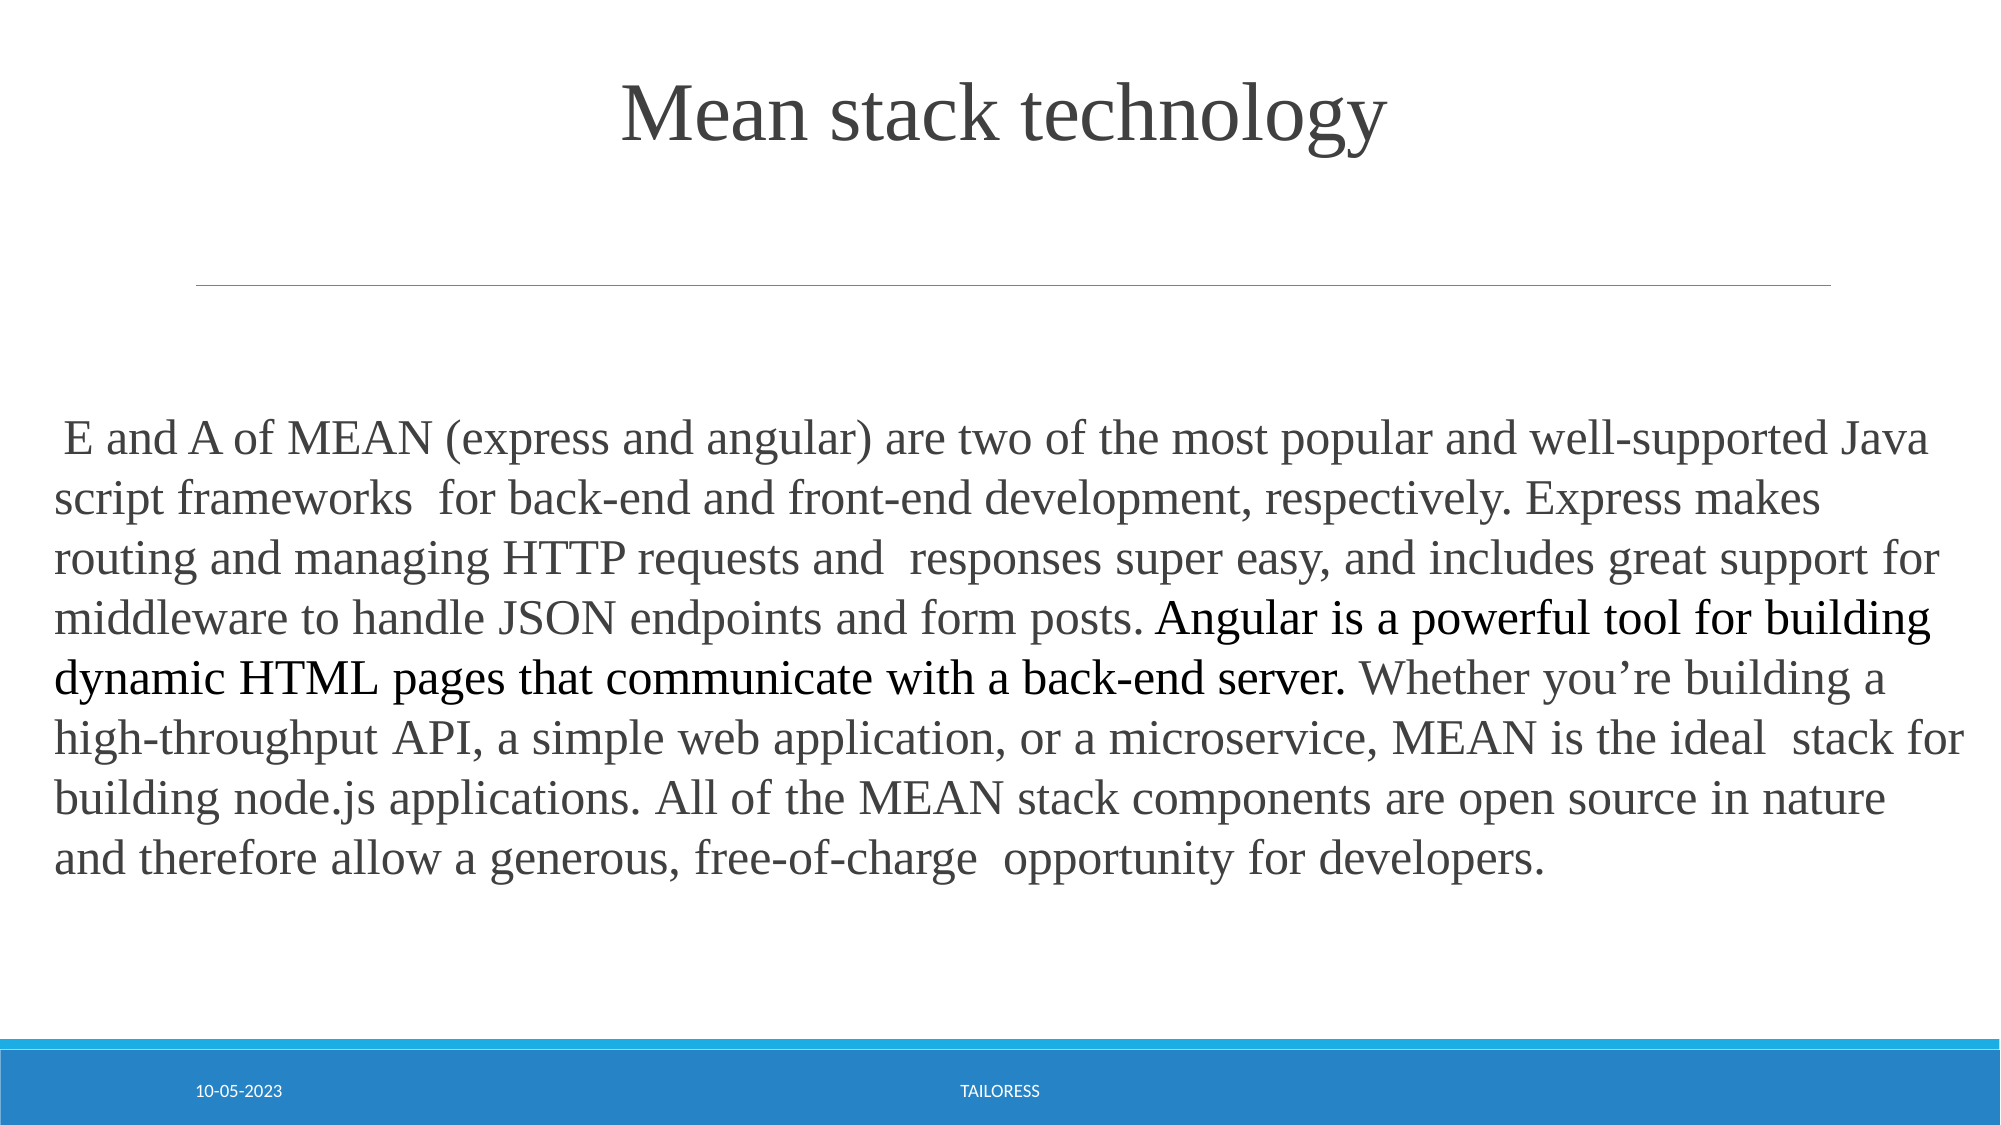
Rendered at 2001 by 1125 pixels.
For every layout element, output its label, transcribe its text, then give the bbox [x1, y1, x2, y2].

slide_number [180, 1059, 586, 1120]
title Mean stack technology [180, 47, 1830, 285]
footer Tailoress [604, 1059, 1396, 1120]
list E and A of MEAN (express and angular) are two of the most popular and well-supported Java script frameworks for back-end and front-end development, respectively. Express makes routing and managing HTTP requests and responses super easy, and includes great support for middleware to handle JSON endpoints and form posts. Angular is a powerful tool for building dynamic HTML pages that communicate with a back-end server. Whether you’re building a high-throughput API, a simple web application, or a microservice, MEAN is the ideal stack for building node.js applications. All of the MEAN stack components are open source in nature and therefore allow a generous, free-of-charge opportunity for developers. [52, 307, 2000, 1033]
